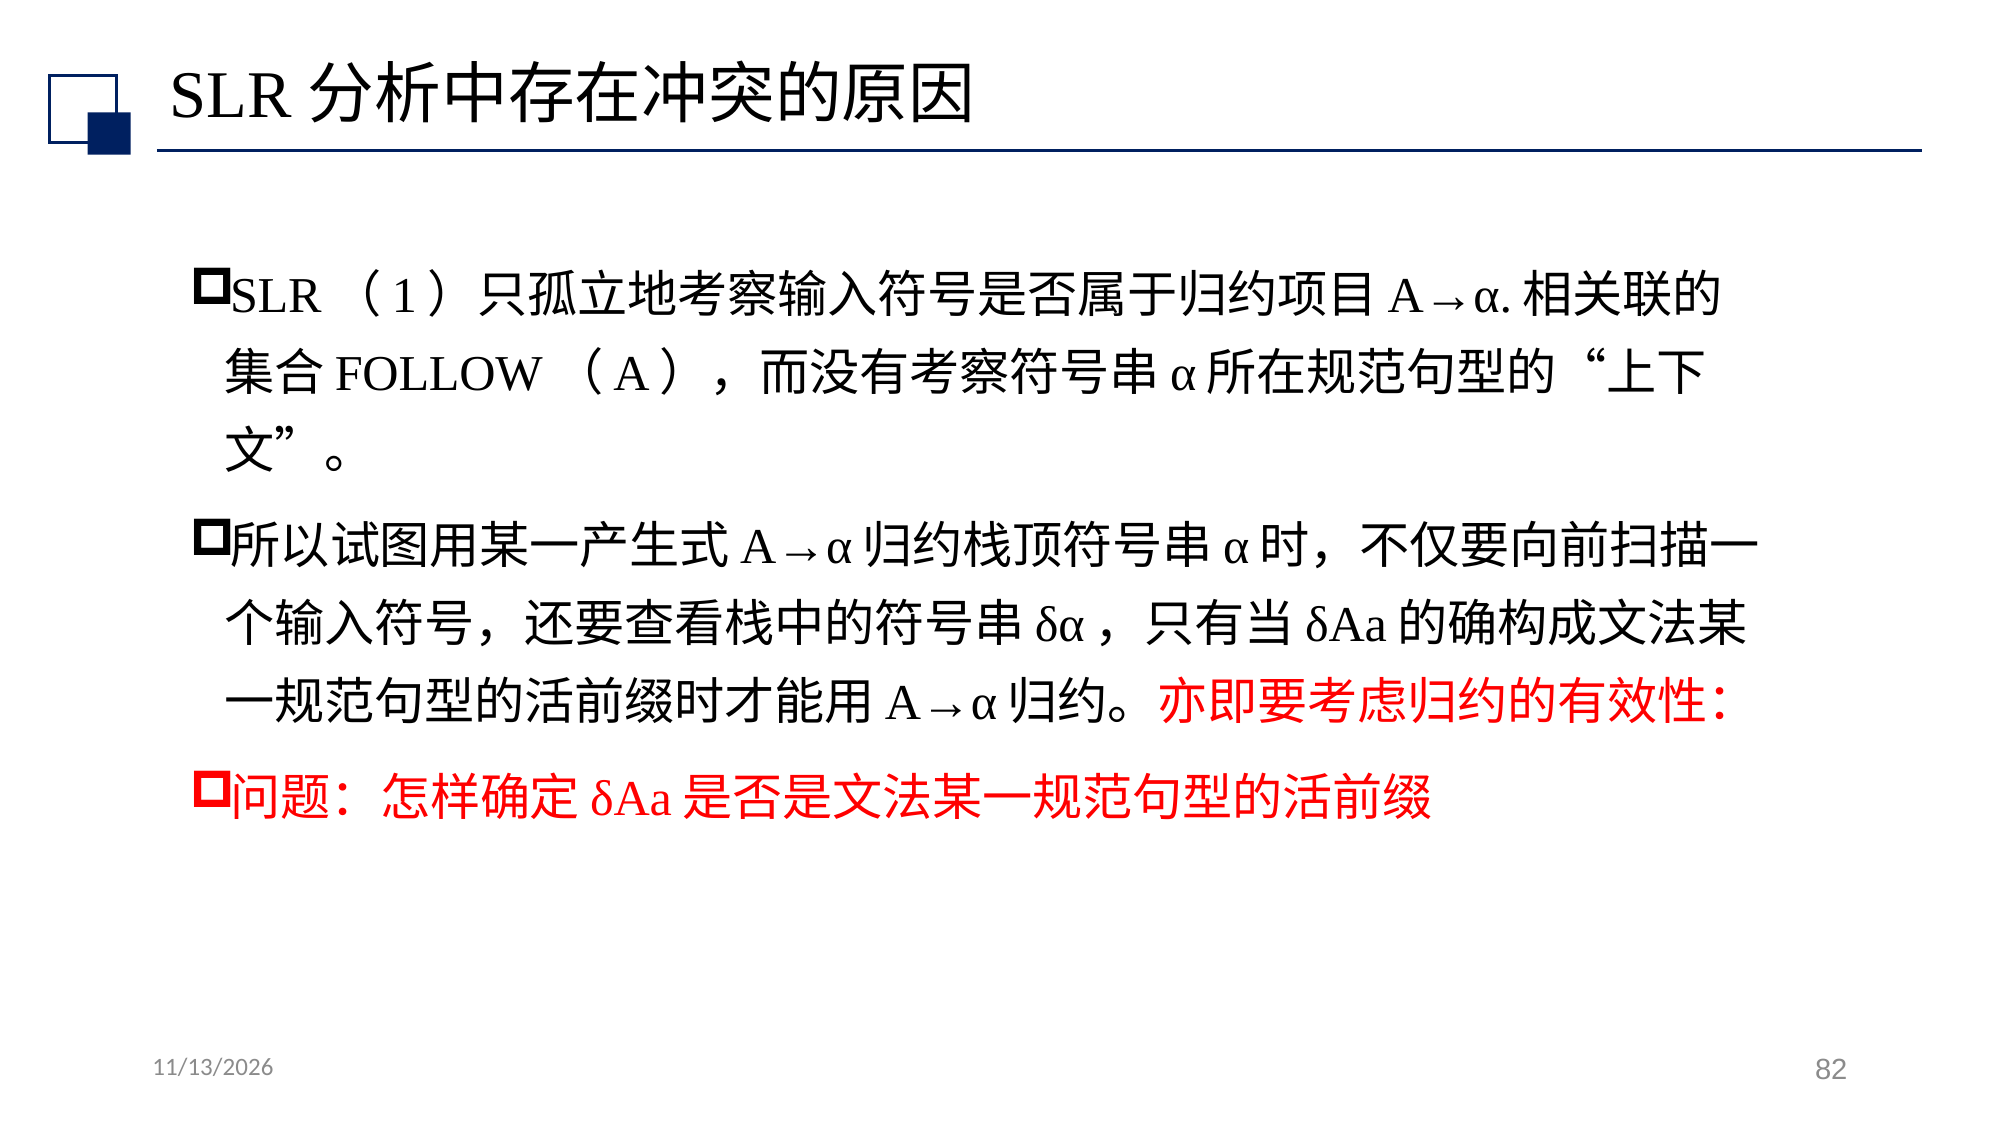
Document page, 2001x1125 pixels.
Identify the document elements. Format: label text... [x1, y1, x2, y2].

title SLR分析中存在冲突的原因 [154, 50, 1880, 143]
slide_number 82 [1412, 1042, 1863, 1103]
list SLR（1）只孤立地考察输入符号是否属于归约项目A→α.相关联的集合FOLLOW（A），而没有考察符号串α所在规范句型的“上下文”。 所以试图用某一产生式A→α归约栈顶符号串α时，不仅要向前扫描一个输入符号，还要查看栈中的符号串δα，只有当δAa的确构成文法某一规范句型的活前缀时才能用A→α归约。亦即要考虑归约的有效性： 问题：怎样确定δAa是否是文法某一规范句型的活前缀 [174, 236, 1780, 914]
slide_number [137, 1042, 588, 1103]
